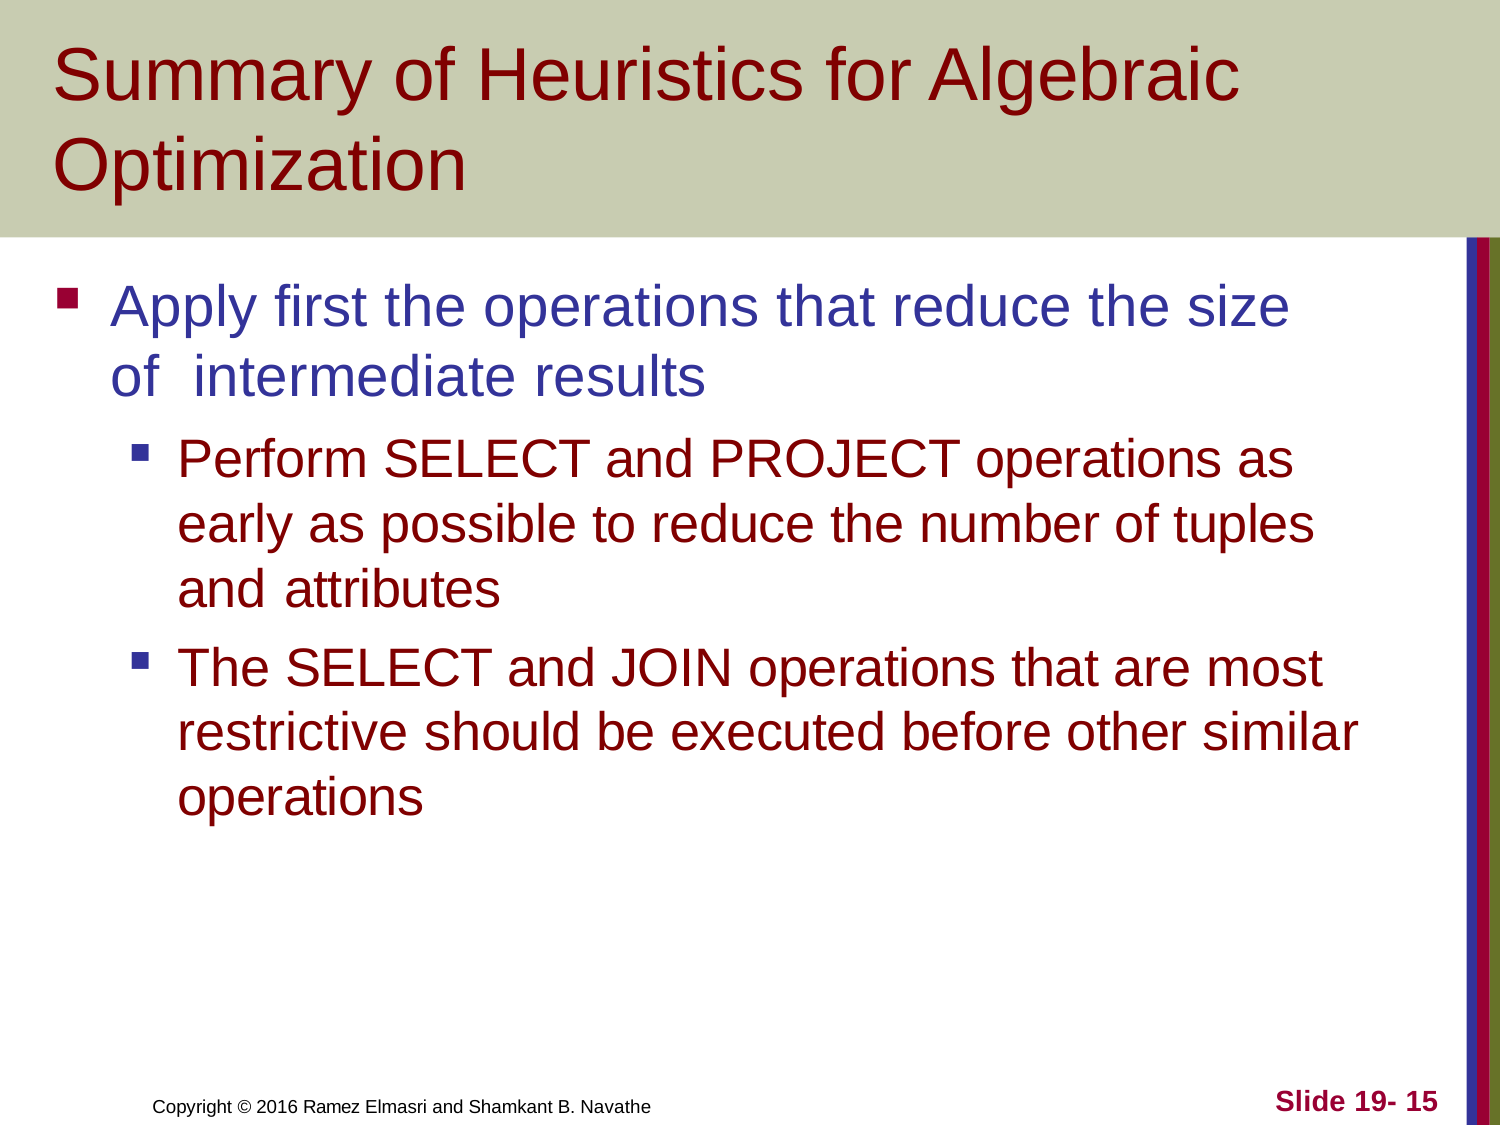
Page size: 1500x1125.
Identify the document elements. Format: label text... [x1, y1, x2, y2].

slide_number Slide 19- 15 [1273, 1083, 1443, 1125]
footer Copyright © 2016 Ramez Elmasri and Shamkant B. Navathe [150, 1094, 659, 1125]
text_box Apply first the operations that reduce the size of intermediate results Perform SELECT and PROJECT operations as early as possible to reduce the number of tuples and attributes The SELECT and JOIN operations that are most restrictive should be executed before other similar operations [52, 265, 1379, 827]
title Summary of Heuristics for Algebraic Optimization [50, 20, 1450, 215]
